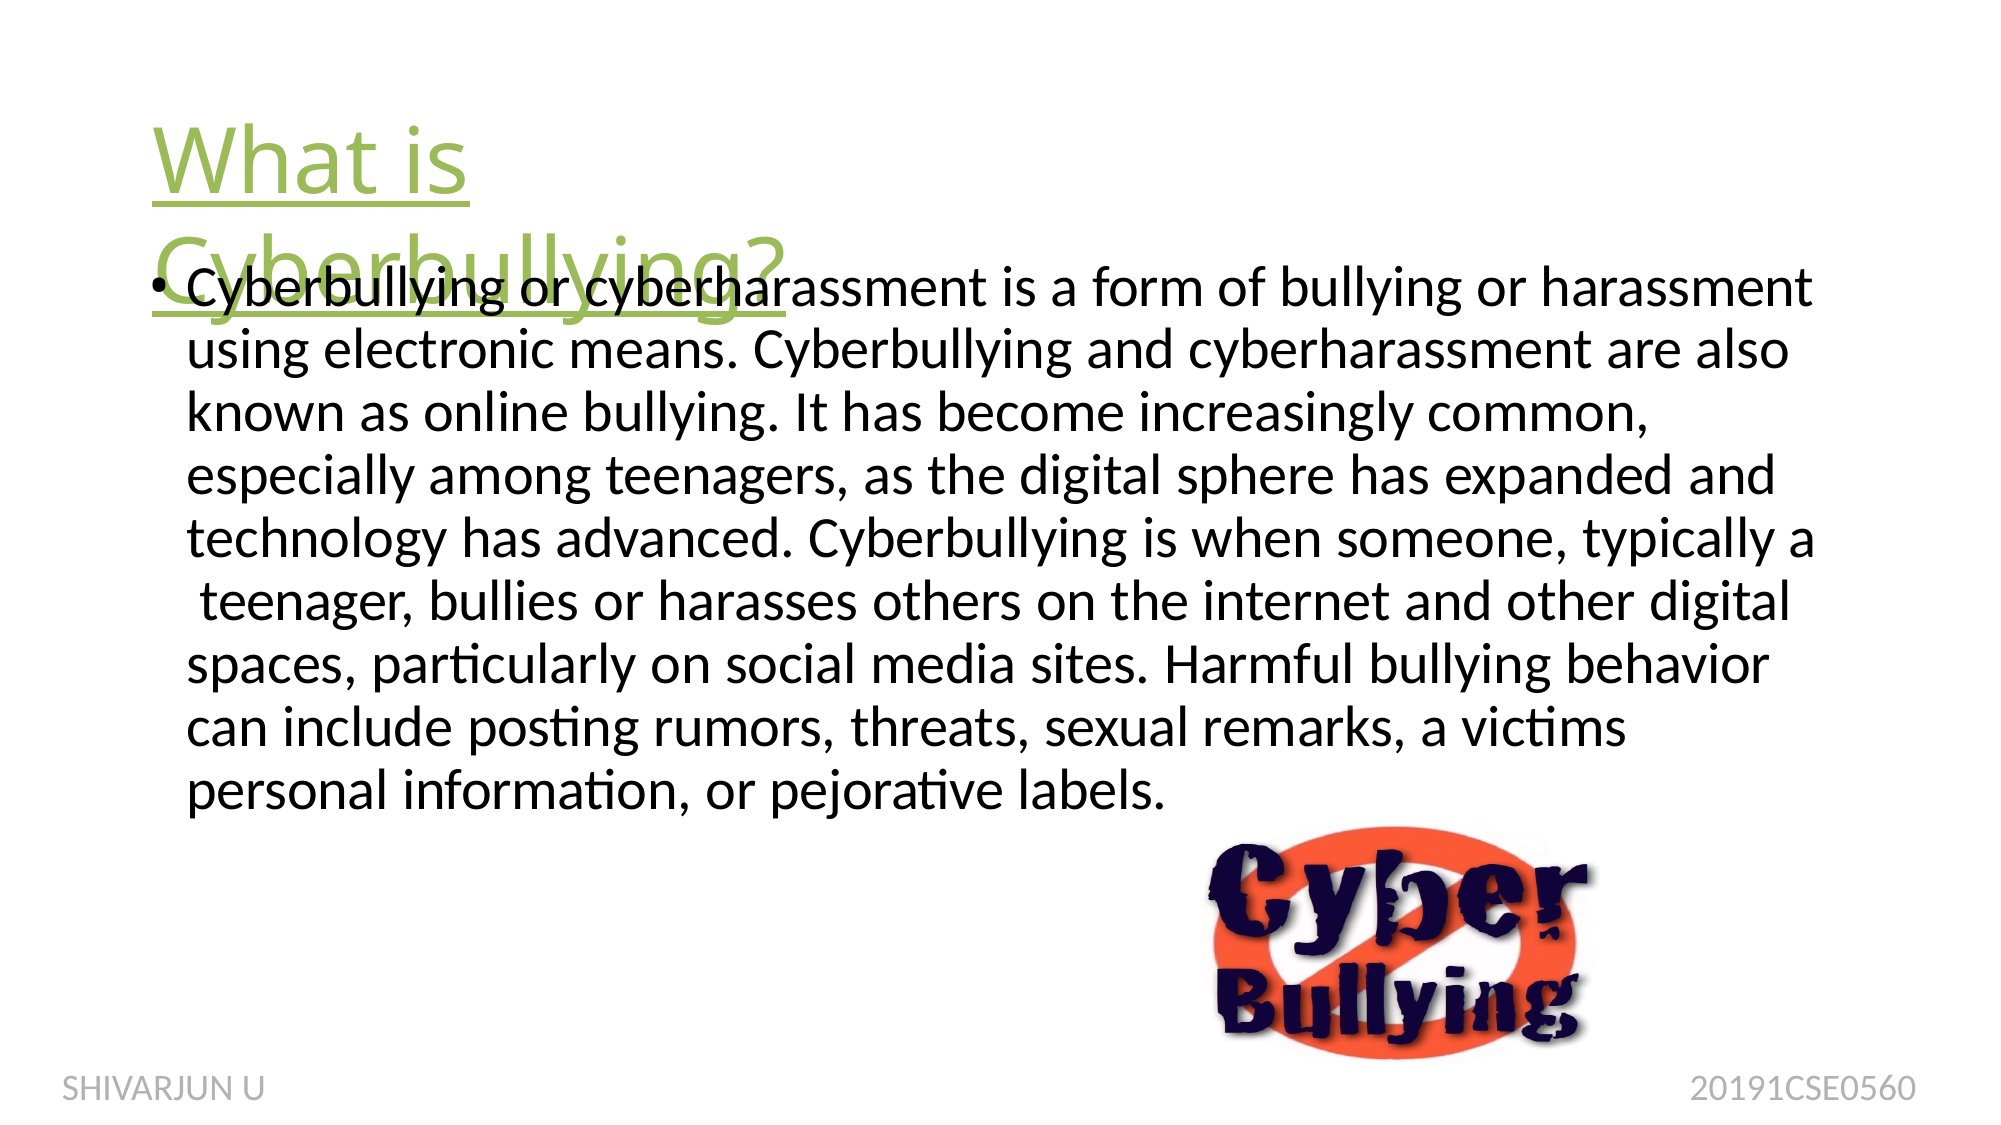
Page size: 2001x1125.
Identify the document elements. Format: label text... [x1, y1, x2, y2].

text_box Cyberbullying or cyberharassment is a form of bullying or harassment using electronic means. Cyberbullying and cyberharassment are also known as online bullying. It has become increasingly common, especially among teenagers, as the digital sphere has expanded and technology has advanced. Cyberbullying is when someone, typically a teenager, bullies or harasses others on the internet and other digital spaces, particularly on social media sites. Harmful bullying behavior can include posting rumors, threats, sexual remarks, a victims personal information, or pejorative labels. [147, 246, 1829, 823]
title What is Cyberbullying? [150, 100, 998, 246]
footer SHIVARJUN U 20191CSE0560 [16, 1062, 1967, 1108]
picture [1199, 824, 1601, 1063]
